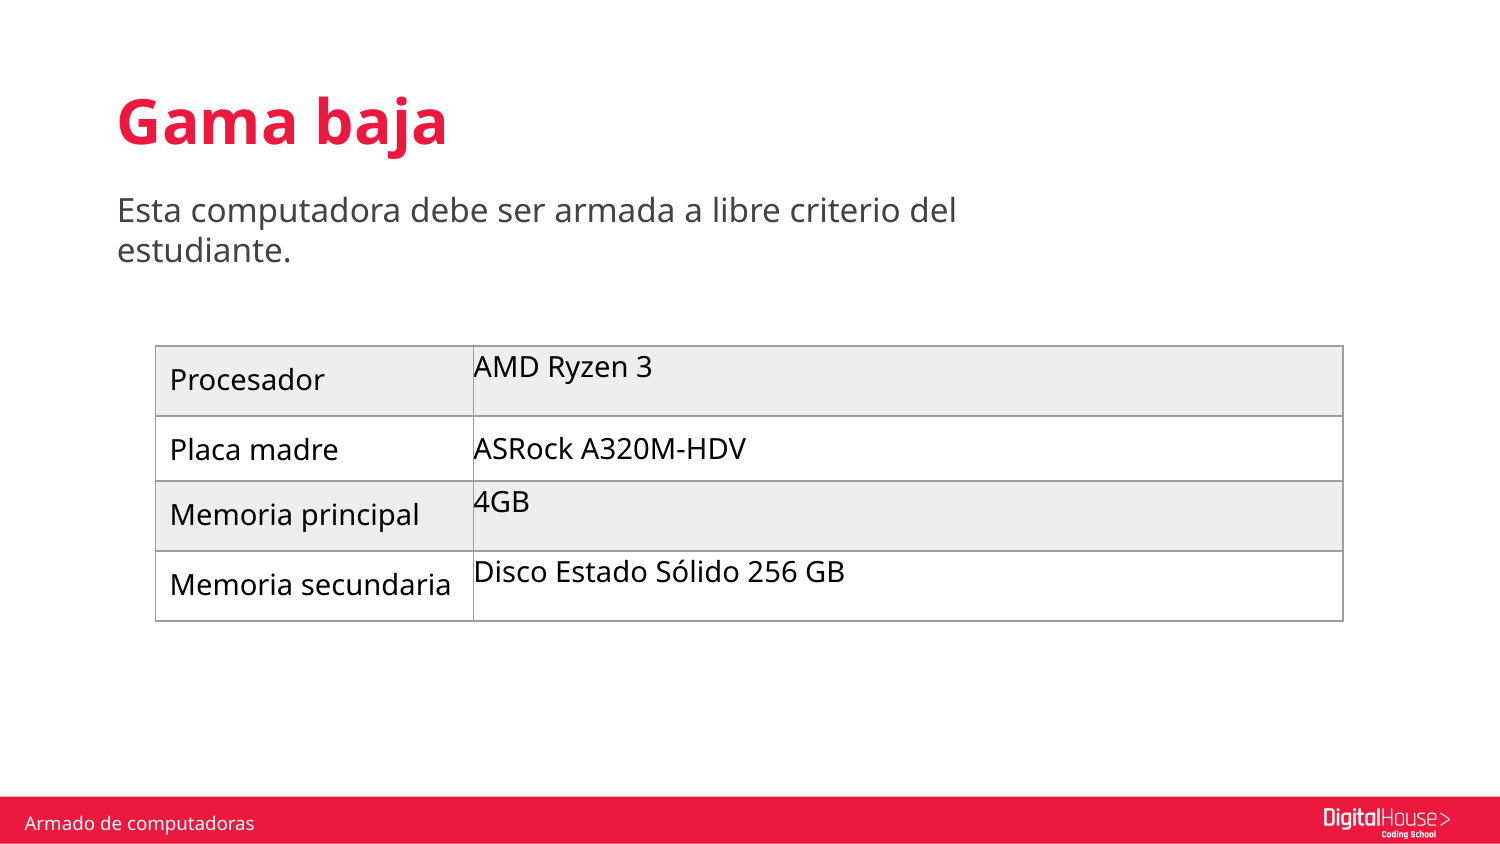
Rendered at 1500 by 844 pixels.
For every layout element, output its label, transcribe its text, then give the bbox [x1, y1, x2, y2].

table_cell 4GB [474, 482, 1342, 550]
table_cell Memoria principal [156, 482, 473, 550]
table_cell Memoria secundaria [156, 552, 473, 620]
text_box Esta computadora debe ser armada a libre criterio del estudiante. [114, 187, 1138, 270]
table_header Procesador [156, 347, 473, 415]
footer Armado de computadoras [22, 808, 256, 844]
picture [1324, 808, 1450, 839]
table_header AMD Ryzen 3 [474, 347, 1342, 415]
table_cell Disco Estado Sólido 256 GB [474, 552, 1342, 620]
table_cell Placa madre [156, 417, 473, 480]
title Gama baja [114, 80, 807, 187]
table_cell ASRock A320M-HDV [474, 417, 1342, 480]
